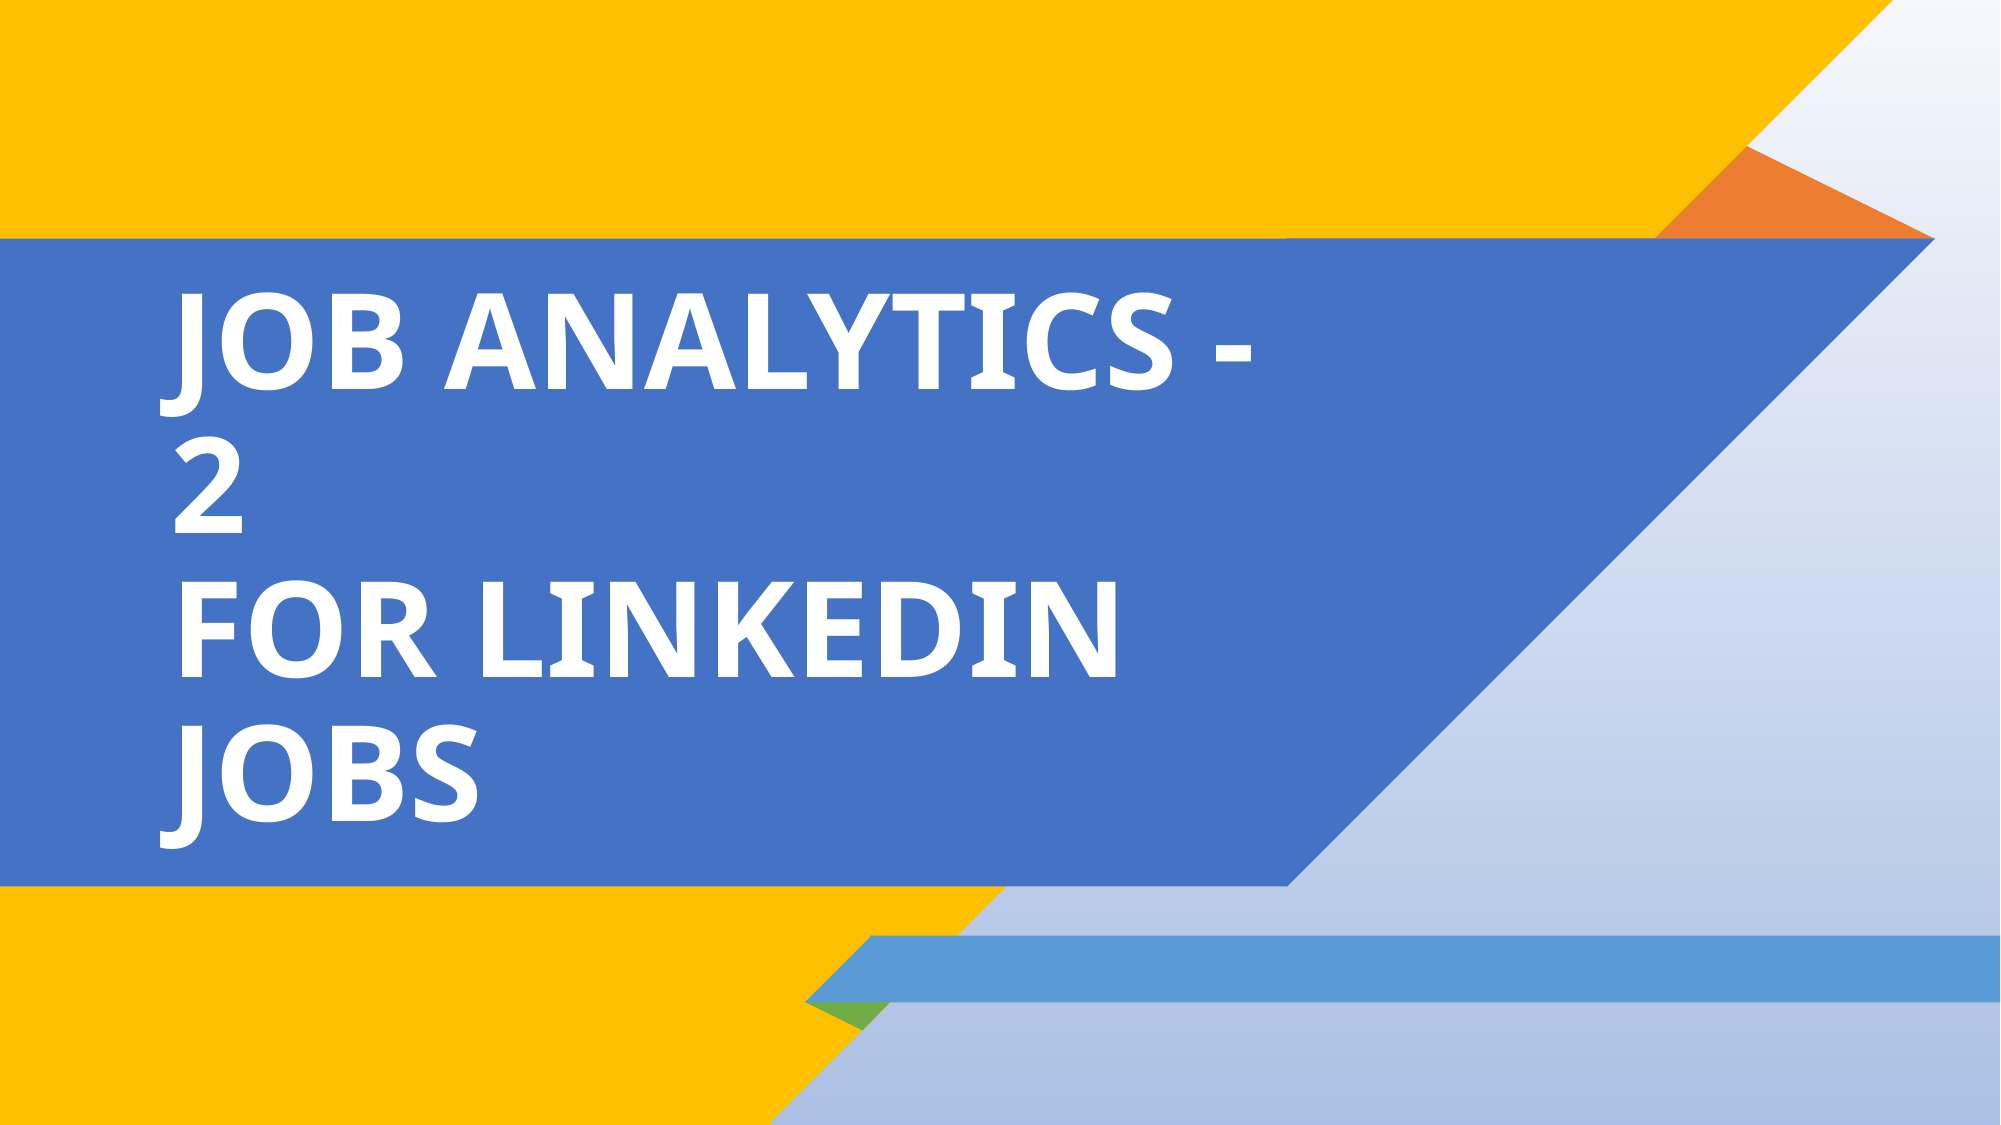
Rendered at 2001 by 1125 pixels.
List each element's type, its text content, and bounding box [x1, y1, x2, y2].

title JOB ANALYTICS -2 FOR LINKEDIN JOBS [150, 238, 1325, 887]
